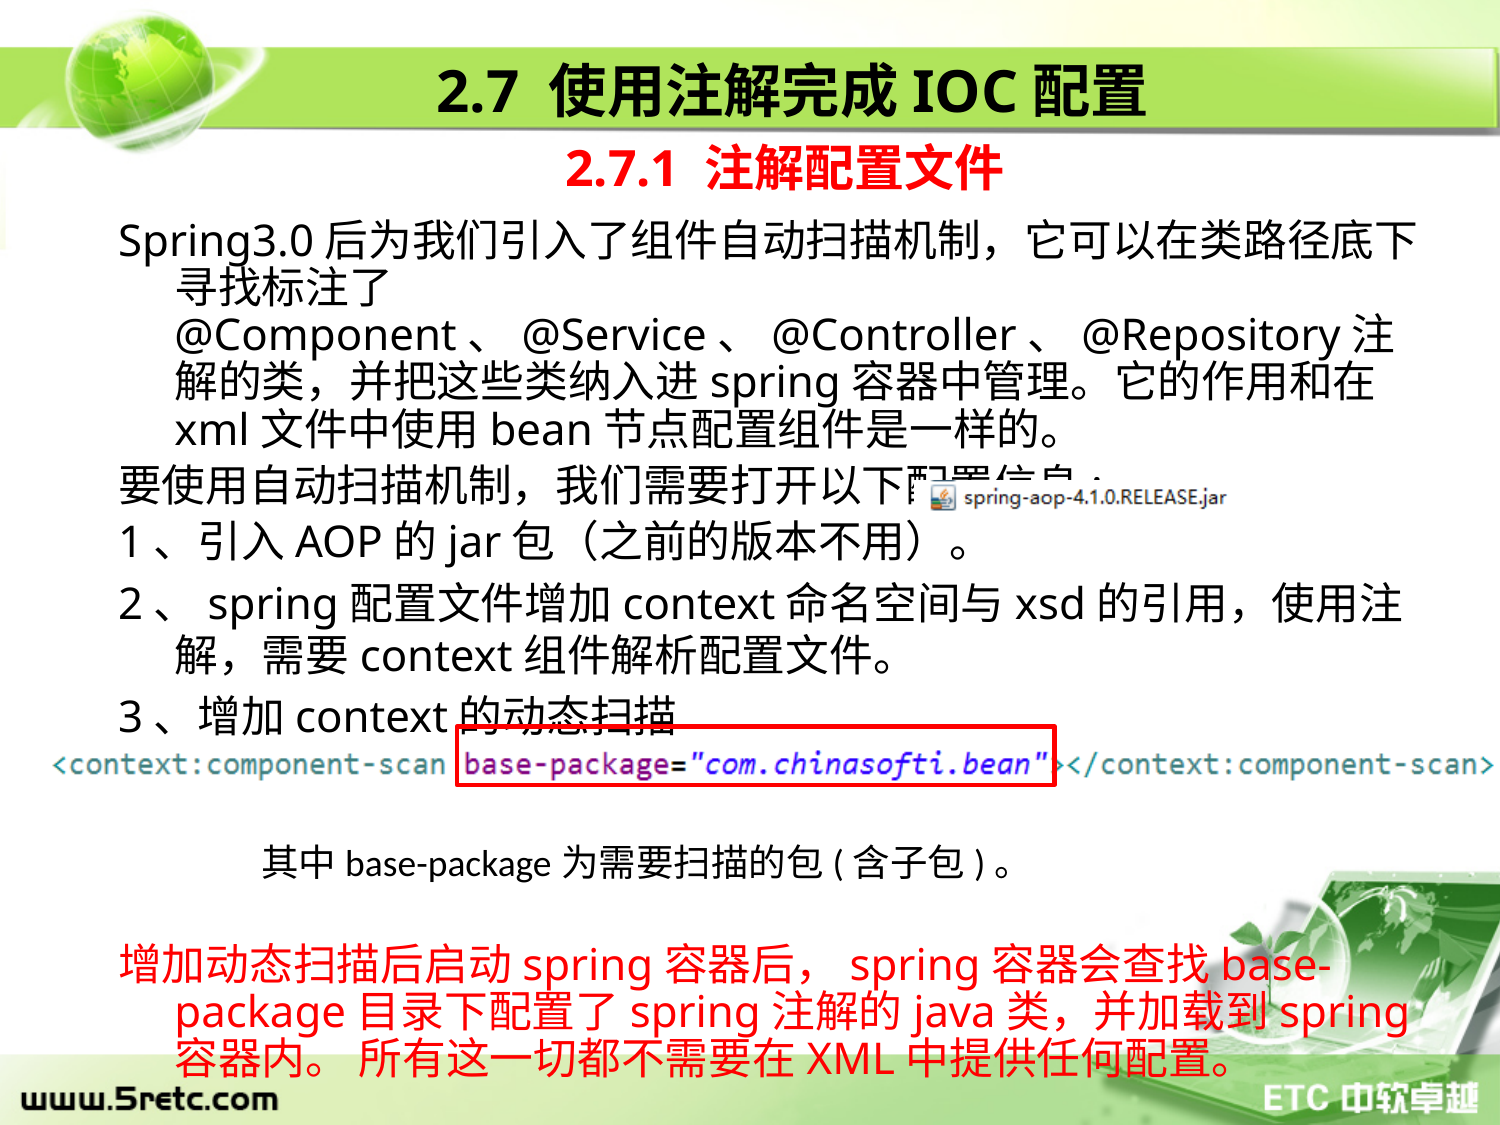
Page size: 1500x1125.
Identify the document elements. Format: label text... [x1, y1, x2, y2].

list Spring3.0后为我们引入了组件自动扫描机制，它可以在类路径底下寻找标注了@Component、@Service、@Controller、@Repository注解的类，并把这些类纳入进spring容器中管理。它的作用和在xml文件中使用bean节点配置组件是一样的。 要使用自动扫描机制，我们需要打开以下配置信息: 1、引入AOP的jar包（之前的版本不用）。 2、spring配置文件增加context命名空间与xsd的引用，使用注解，需要context组件解析配置文件。 3、增加context的动态扫描 增加动态扫描后启动spring容器后，spring容器会查找base-package目录下配置了spring注解的java类，并加载到spring容器内。 所有这一切都不需要在XML中提供任何配置。 [103, 210, 1454, 736]
text_box 2.7 使用注解完成IOC配置 [421, 46, 1430, 210]
text_box [455, 724, 1057, 736]
list Spring3.0后为我们引入了组件自动扫描机制，它可以在类路径底下寻找标注了@Component、@Service、@Controller、@Repository注解的类，并把这些类纳入进spring容器中管理。它的作用和在xml文件中使用bean节点配置组件是一样的。 要使用自动扫描机制，我们需要打开以下配置信息: 1、引入AOP的jar包（之前的版本不用）。 2、spring配置文件增加context命名空间与xsd的引用，使用注解，需要context组件解析配置文件。 3、增加context的动态扫描 增加动态扫描后启动spring容器后，spring容器会查找base-package目录下配置了spring注解的java类，并加载到spring容器内。 所有这一切都不需要在XML中提供任何配置。 [103, 802, 1454, 1020]
picture [0, 0, 1500, 1125]
text_box 其中base-package为需要扫描的包(含子包)。 [246, 831, 1047, 892]
text_box 2.7.1 注解配置文件 [550, 128, 1418, 210]
